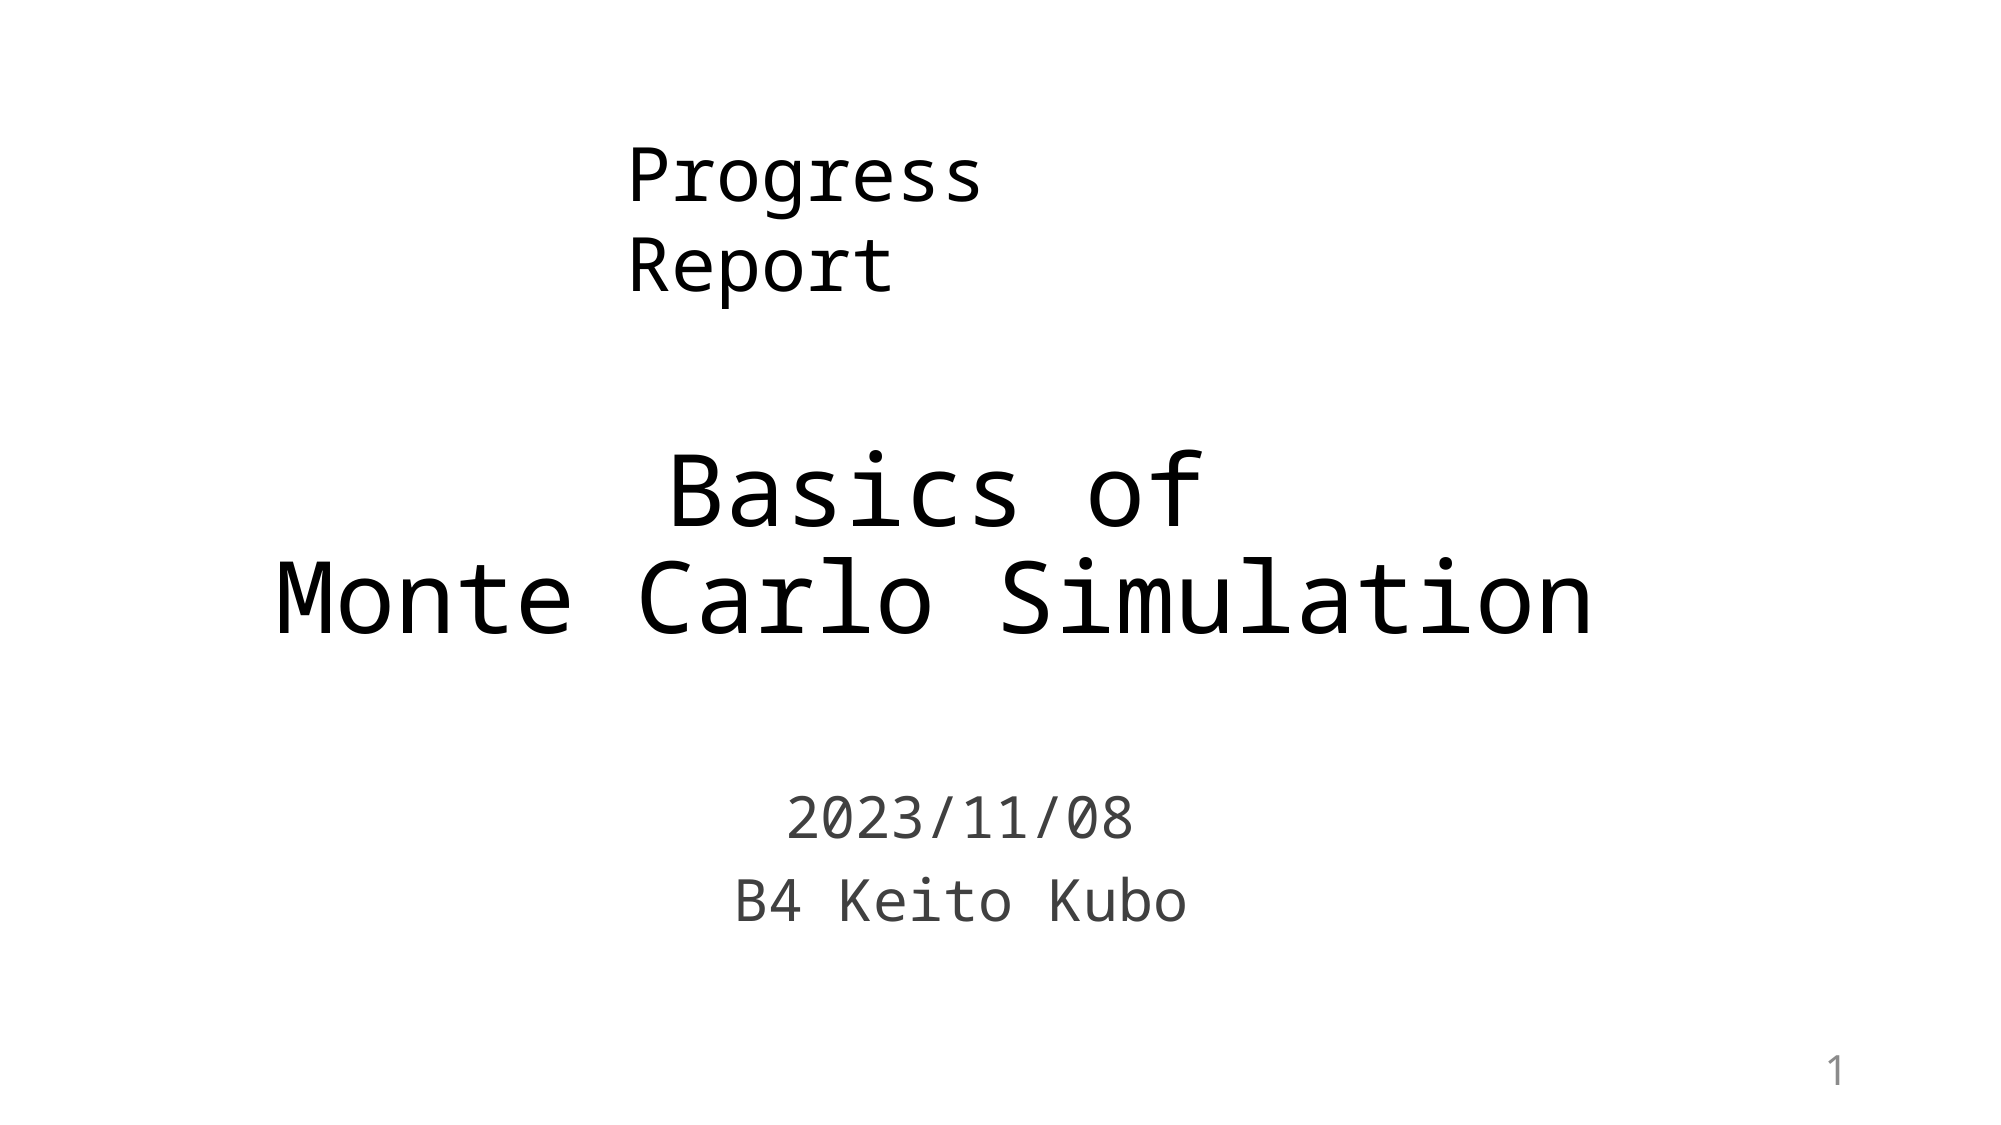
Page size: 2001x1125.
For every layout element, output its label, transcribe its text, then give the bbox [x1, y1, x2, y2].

subtitle 2023/11/08 B4 Keito Kubo [210, 780, 1711, 1052]
slide_number 1 [1413, 1042, 1864, 1103]
title Basics of Monte Carlo Simulation [185, 391, 1686, 663]
text_box Progress Report [611, 118, 1310, 314]
